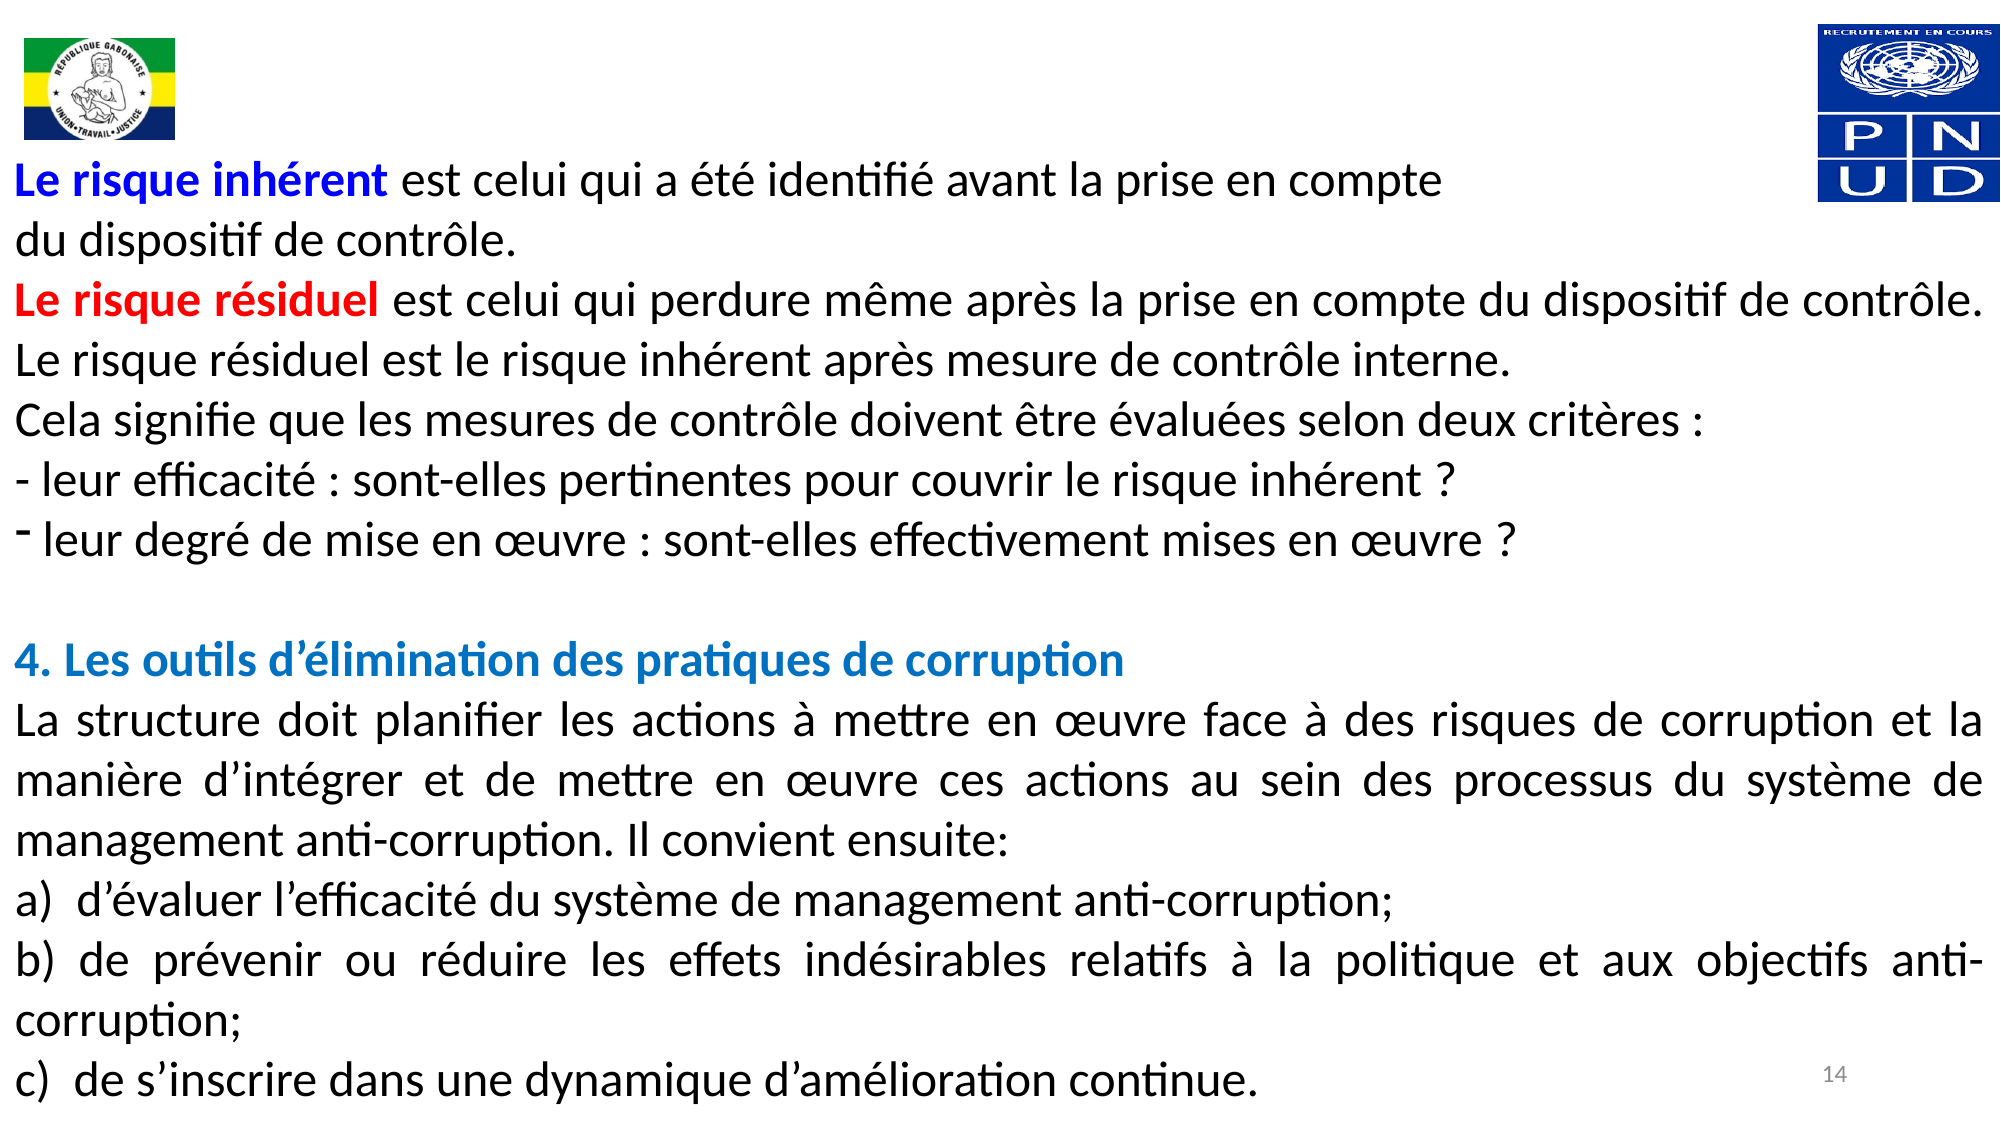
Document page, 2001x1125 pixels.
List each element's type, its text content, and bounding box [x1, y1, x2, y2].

picture [1770, 0, 2000, 202]
picture [0, 13, 175, 177]
text_box Le risque inhérent est celui qui a été identifié avant la prise en compte du dispositif de contrôle. Le risque résiduel est celui qui perdure même après la prise en compte du dispositif de contrôle. Le risque résiduel est le risque inhérent après mesure de contrôle interne. Cela signifie que les mesures de contrôle doivent être évaluées selon deux critères : - leur efficacité : sont-elles pertinentes pour couvrir le risque inhérent ? leur degré de mise en œuvre : sont-elles effectivement mises en œuvre ? 4. Les outils d’élimination des pratiques de corruption La structure doit planifier les actions à mettre en œuvre face à des risques de corruption et la manière d’intégrer et de mettre en œuvre ces actions au sein des processus du système de management anti-corruption. Il convient ensuite: a) d’évaluer l’efficacité du système de management anti-corruption; b) de prévenir ou réduire les effets indésirables relatifs à la politique et aux objectifs anti-corruption; c) de s’inscrire dans une dynamique d’amélioration continue. [0, 93, 2000, 1114]
